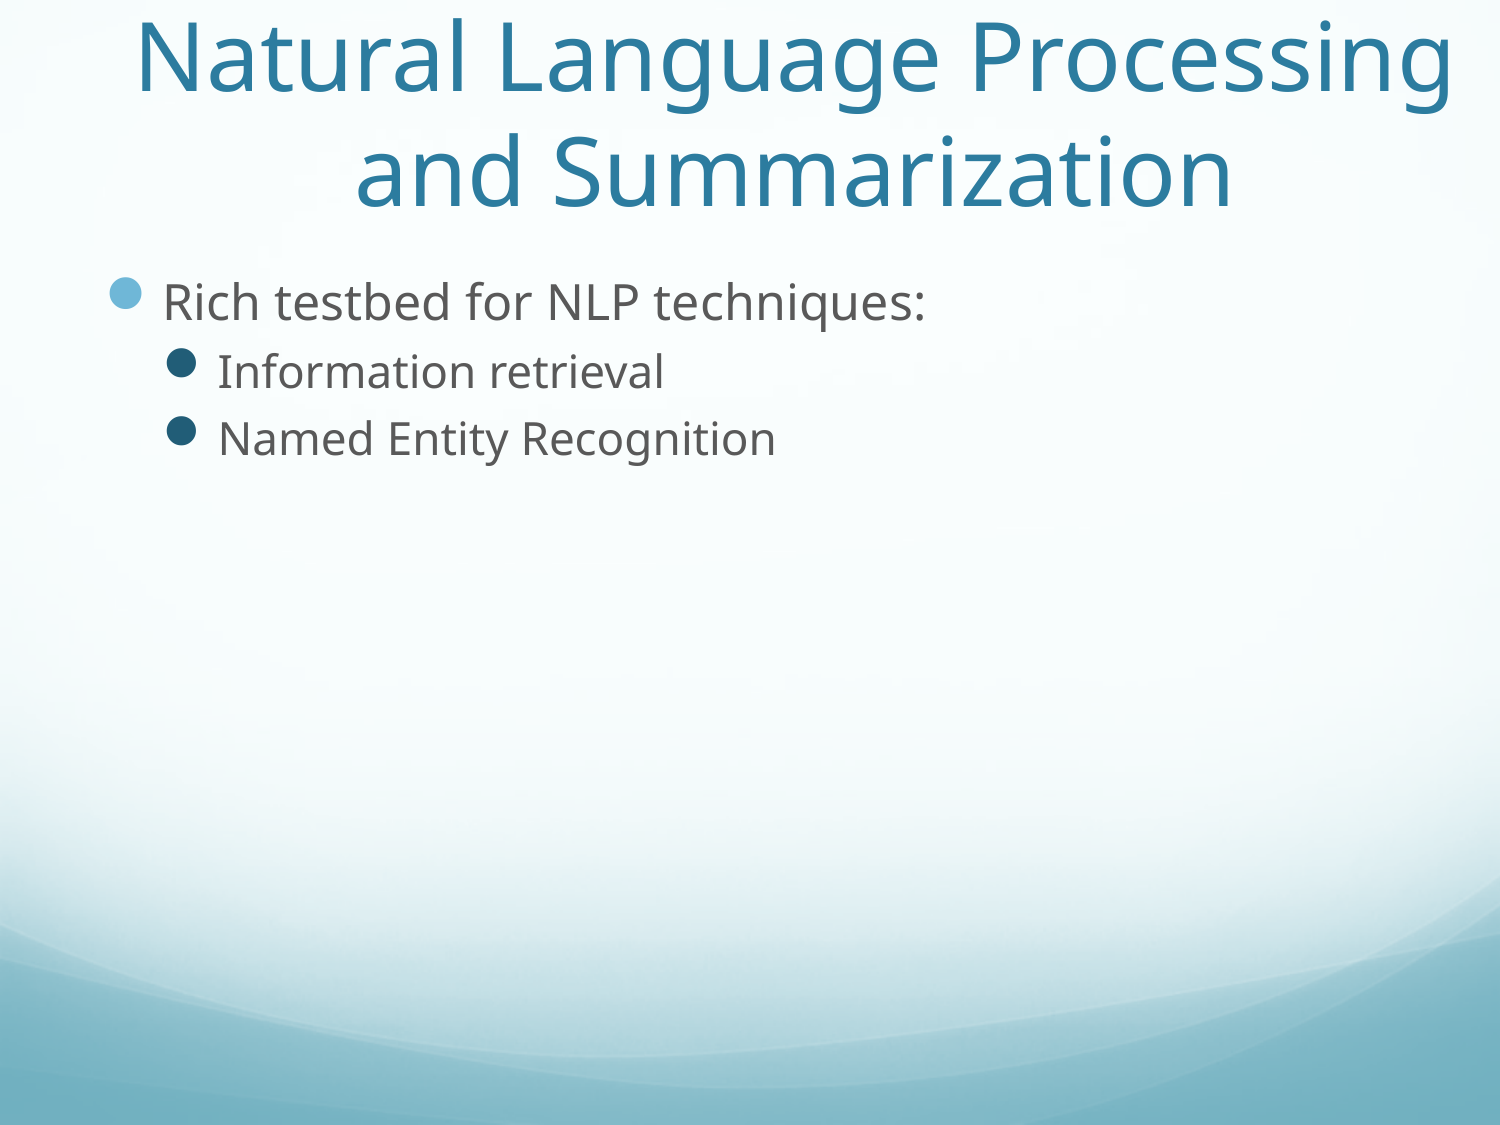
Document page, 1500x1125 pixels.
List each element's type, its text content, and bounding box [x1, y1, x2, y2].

title Natural Language Processing and Summarization [90, 13, 1500, 234]
list Rich testbed for NLP techniques: Information retrieval Named Entity Recognition [90, 262, 1410, 975]
